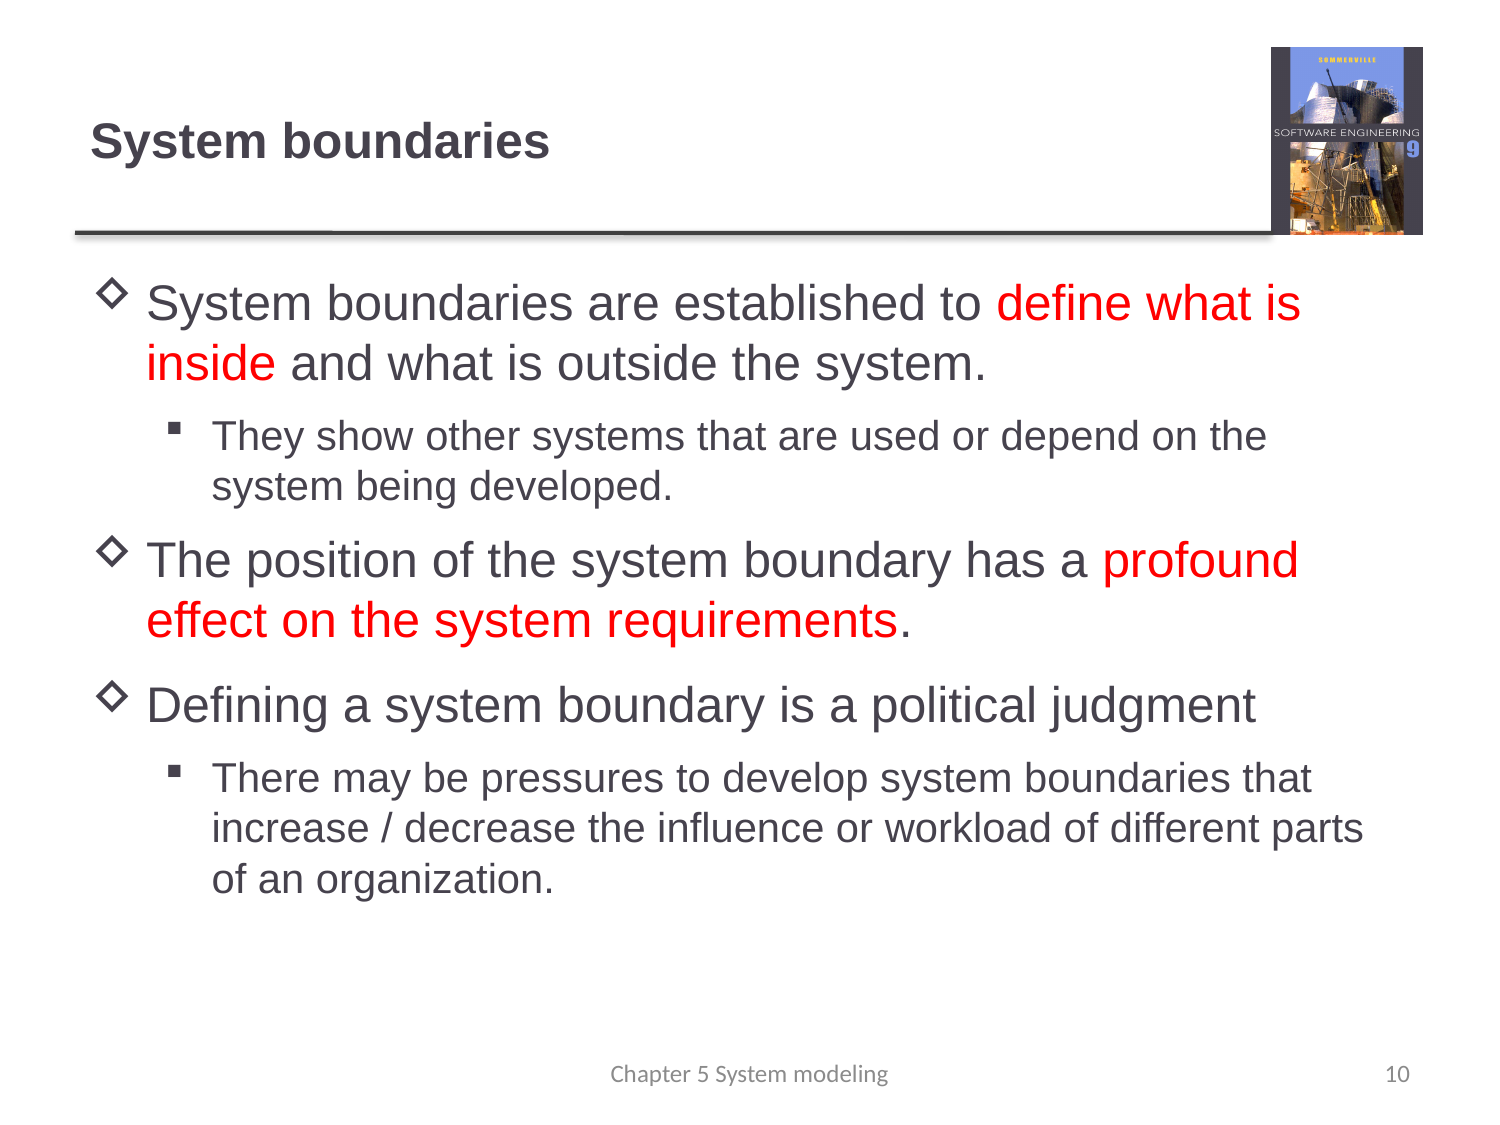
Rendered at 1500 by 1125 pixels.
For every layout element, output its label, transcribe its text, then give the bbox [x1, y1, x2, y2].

footer Chapter 5 System modeling [512, 1042, 988, 1103]
title System boundaries [74, 44, 1272, 233]
list System boundaries are established to define what is inside and what is outside the system. They show other systems that are used or depend on the system being developed. The position of the system boundary has a profound effect on the system requirements. Defining a system boundary is a political judgment There may be pressures to develop system boundaries that increase / decrease the influence or workload of different parts of an organization. [75, 262, 1425, 1005]
slide_number 10 [1074, 1042, 1425, 1103]
picture [1272, 47, 1423, 235]
